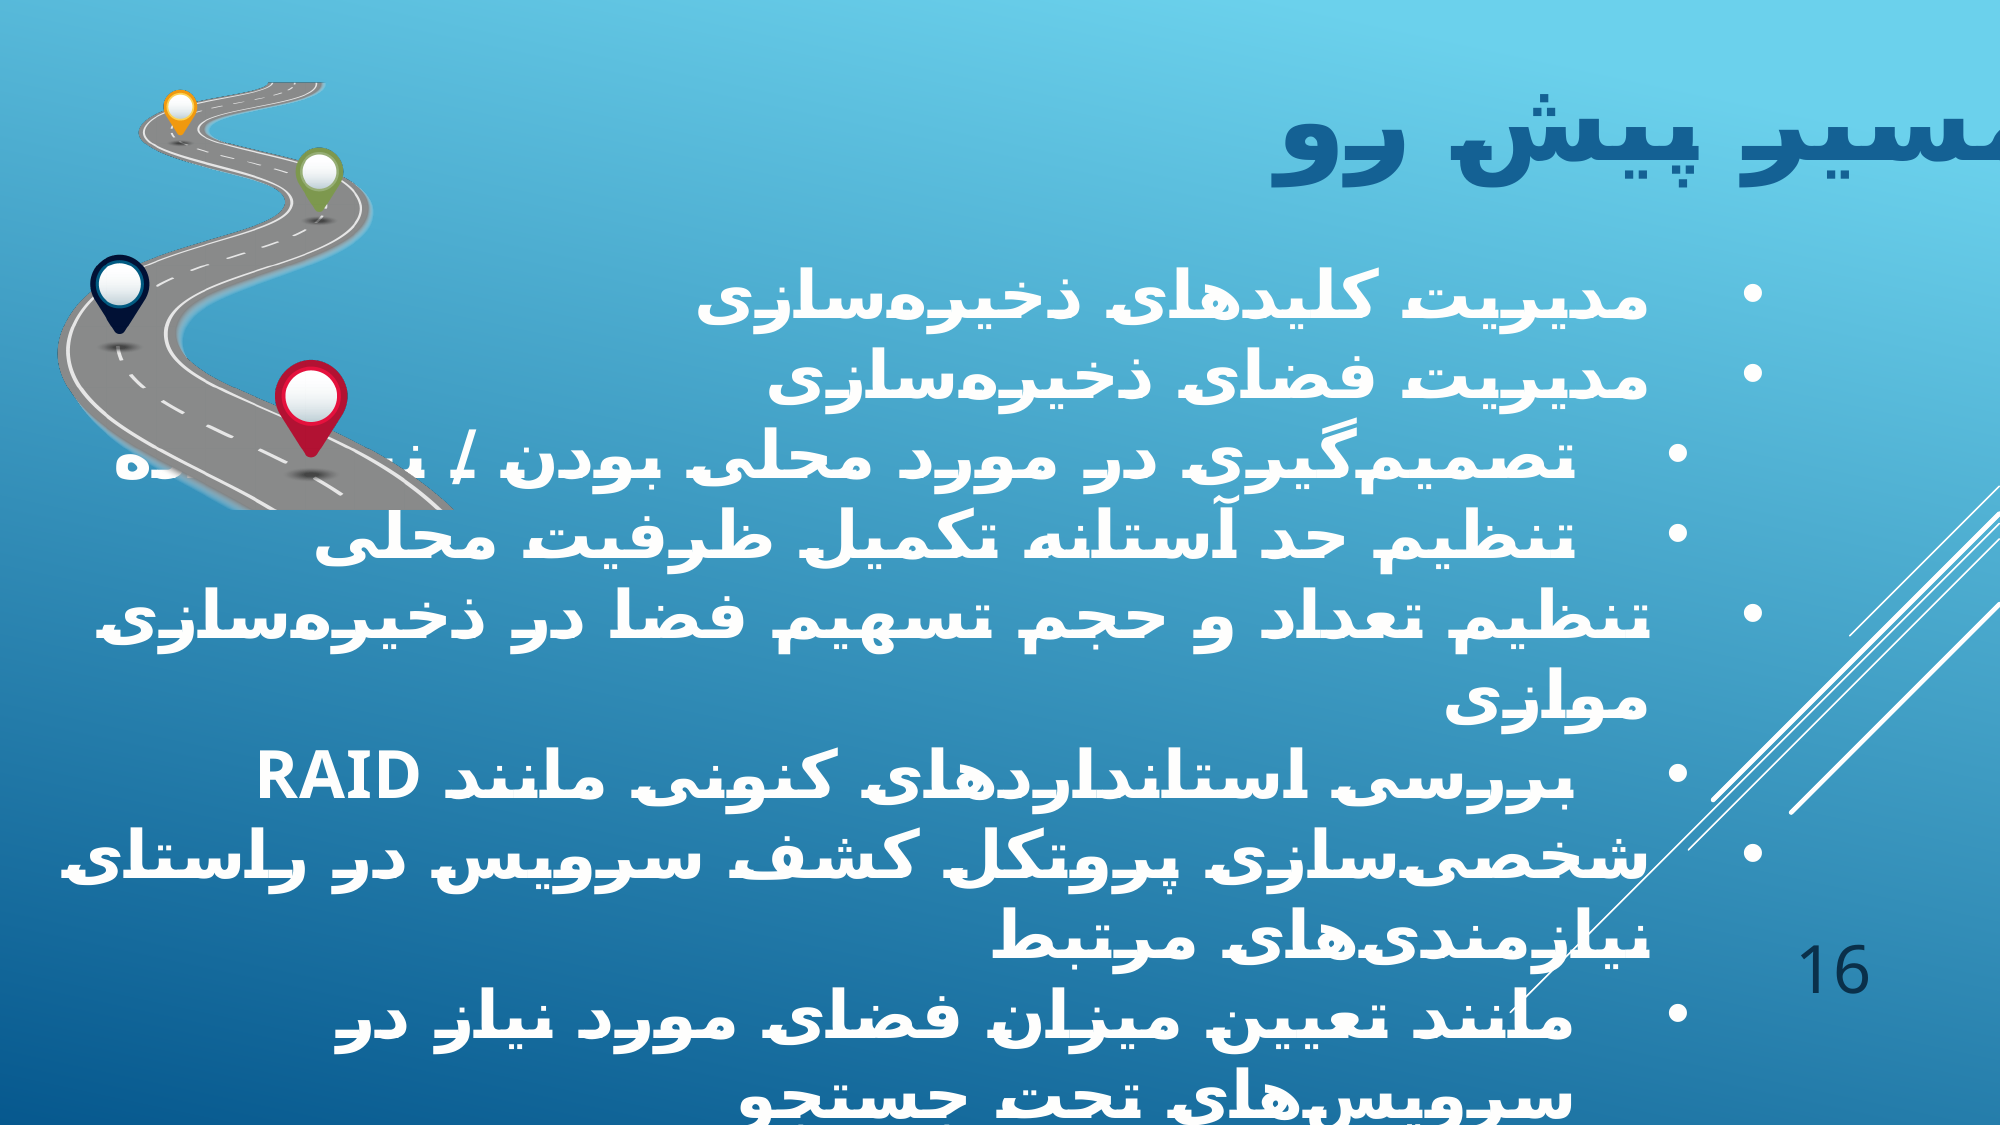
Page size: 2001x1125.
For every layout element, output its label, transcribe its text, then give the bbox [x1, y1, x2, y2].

text_box مسیر پیش رو [1261, 40, 2000, 191]
text_box مدیریت کلیدهای ذخیره‌سازی مدیریت فضای ذخیره‌سازی تصمیم‌گیری در مورد محلی بودن / نبون داده تنظیم حد آستانه تکمیل ظرفیت محلی تنظیم تعداد و حجم تسهیم فضا در ذخیره‌سازی موازی بررسی استانداردهای کنونی مانند RAID شخصی‌سازی پروتکل کشف سرویس در راستای نیازمندی‌های مرتبط مانند تعیین میزان فضای مورد نیاز در سرویس‌های تحت جستجو در نظر گرفتن ملاحظات امنیتی [13, 244, 1780, 1125]
slide_number 16 [1780, 915, 1888, 1025]
picture [57, 82, 454, 510]
